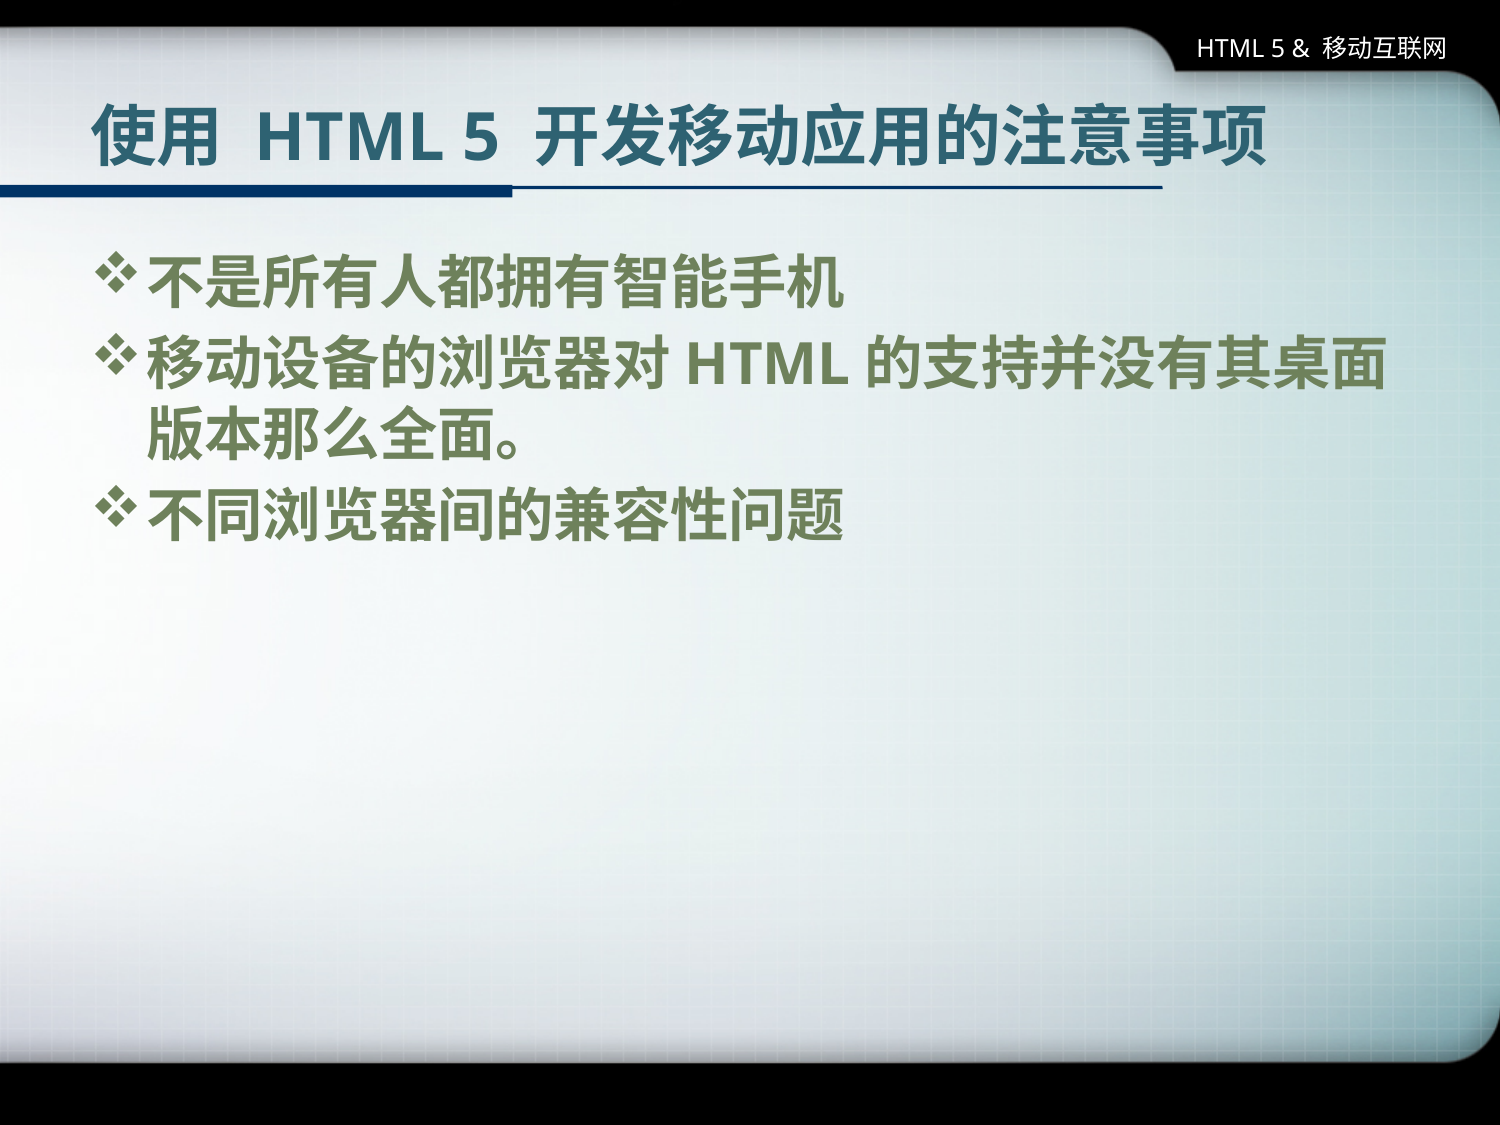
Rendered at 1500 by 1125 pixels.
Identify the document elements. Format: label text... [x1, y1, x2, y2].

list 不是所有人都拥有智能手机 移动设备的浏览器对HTML的支持并没有其桌面版本那么全面。 不同浏览器间的兼容性问题 [75, 237, 1425, 1025]
title 使用 HTML 5 开发移动应用的注意事项 [75, 87, 1338, 180]
picture [0, 0, 1500, 1125]
footer HTML 5 & 移动互联网 [1175, 24, 1463, 88]
